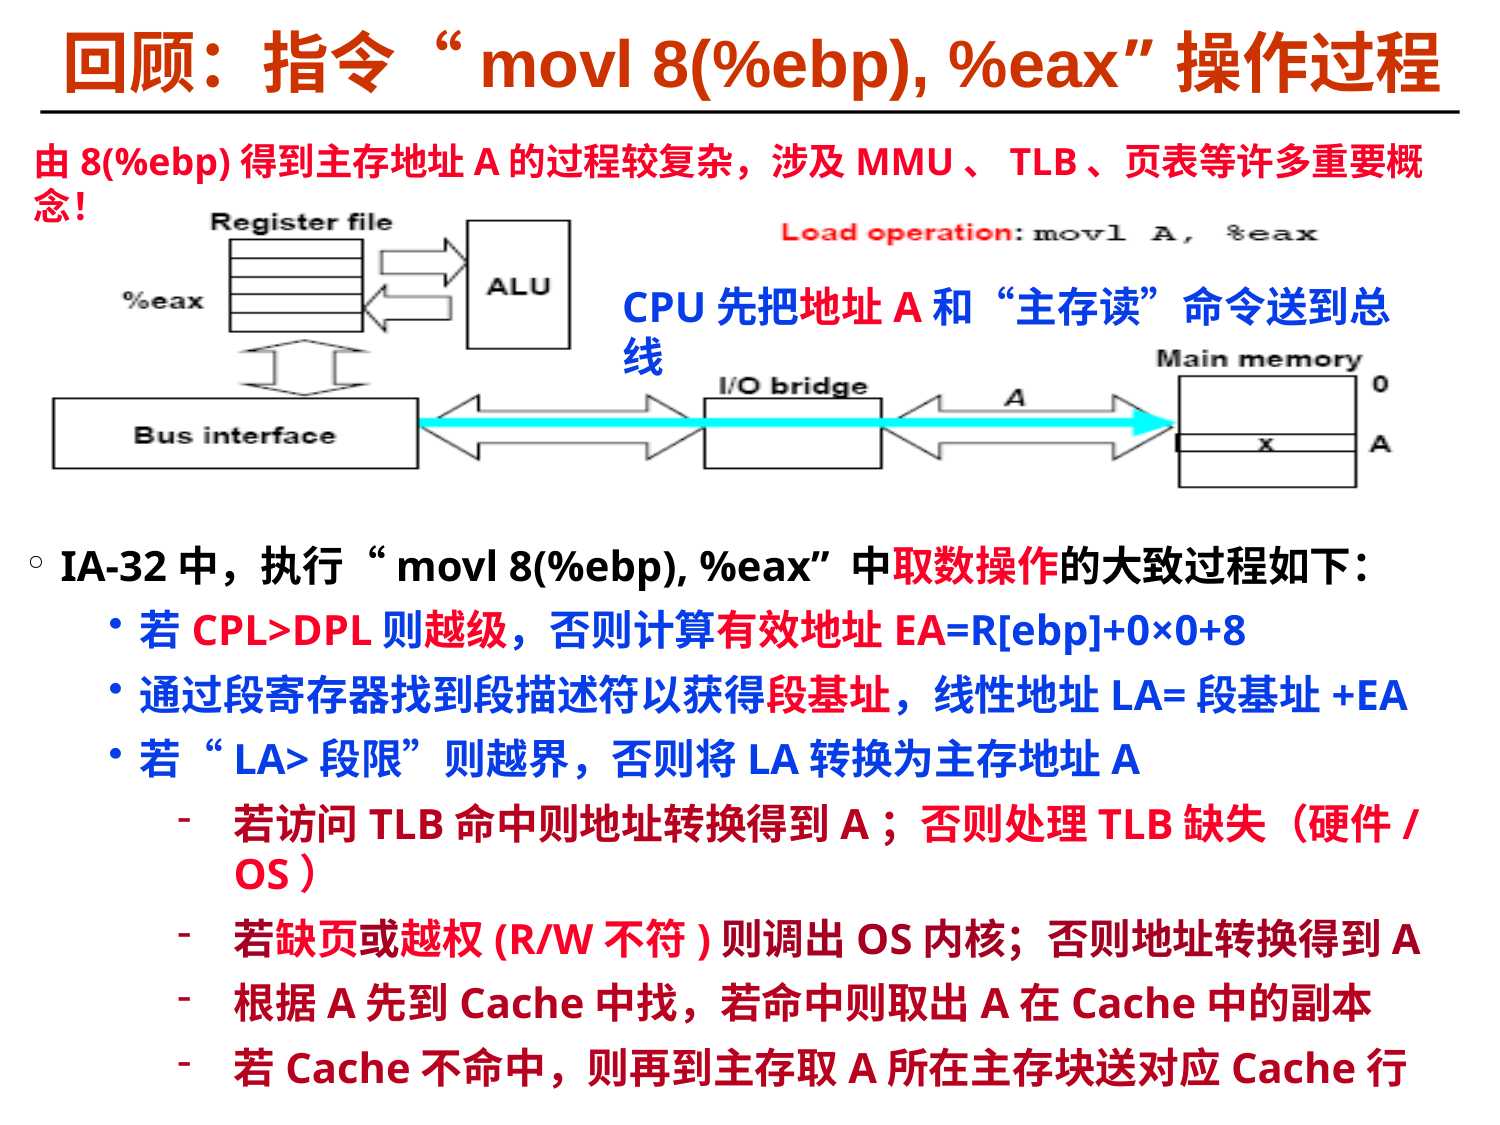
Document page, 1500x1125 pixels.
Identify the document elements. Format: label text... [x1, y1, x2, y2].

text_box 由8(%ebp)得到主存地址A的过程较复杂，涉及MMU、TLB、页表等许多重要概念！ [19, 130, 1489, 236]
list IA-32中，执行“movl 8(%ebp), %eax” 中取数操作的大致过程如下： 若CPL>DPL则越级，否则计算有效地址EA=R[ebp]+0×0+8 通过段寄存器找到段描述符以获得段基址，线性地址LA=段基址+EA 若“LA>段限”则越界，否则将LA转换为主存地址A 若访问TLB命中则地址转换得到A；否则处理TLB缺失（硬件/OS） 若缺页或越权(R/W不符)则调出OS内核；否则地址转换得到A 根据A先到Cache中找，若命中则取出A在Cache中的副本 若Cache不命中，则再到主存取A所在主存块送对应Cache行 [16, 535, 1489, 1066]
title 回顾：指令“movl 8(%ebp), %eax”操作过程 [38, 21, 1484, 108]
picture [30, 174, 1452, 526]
